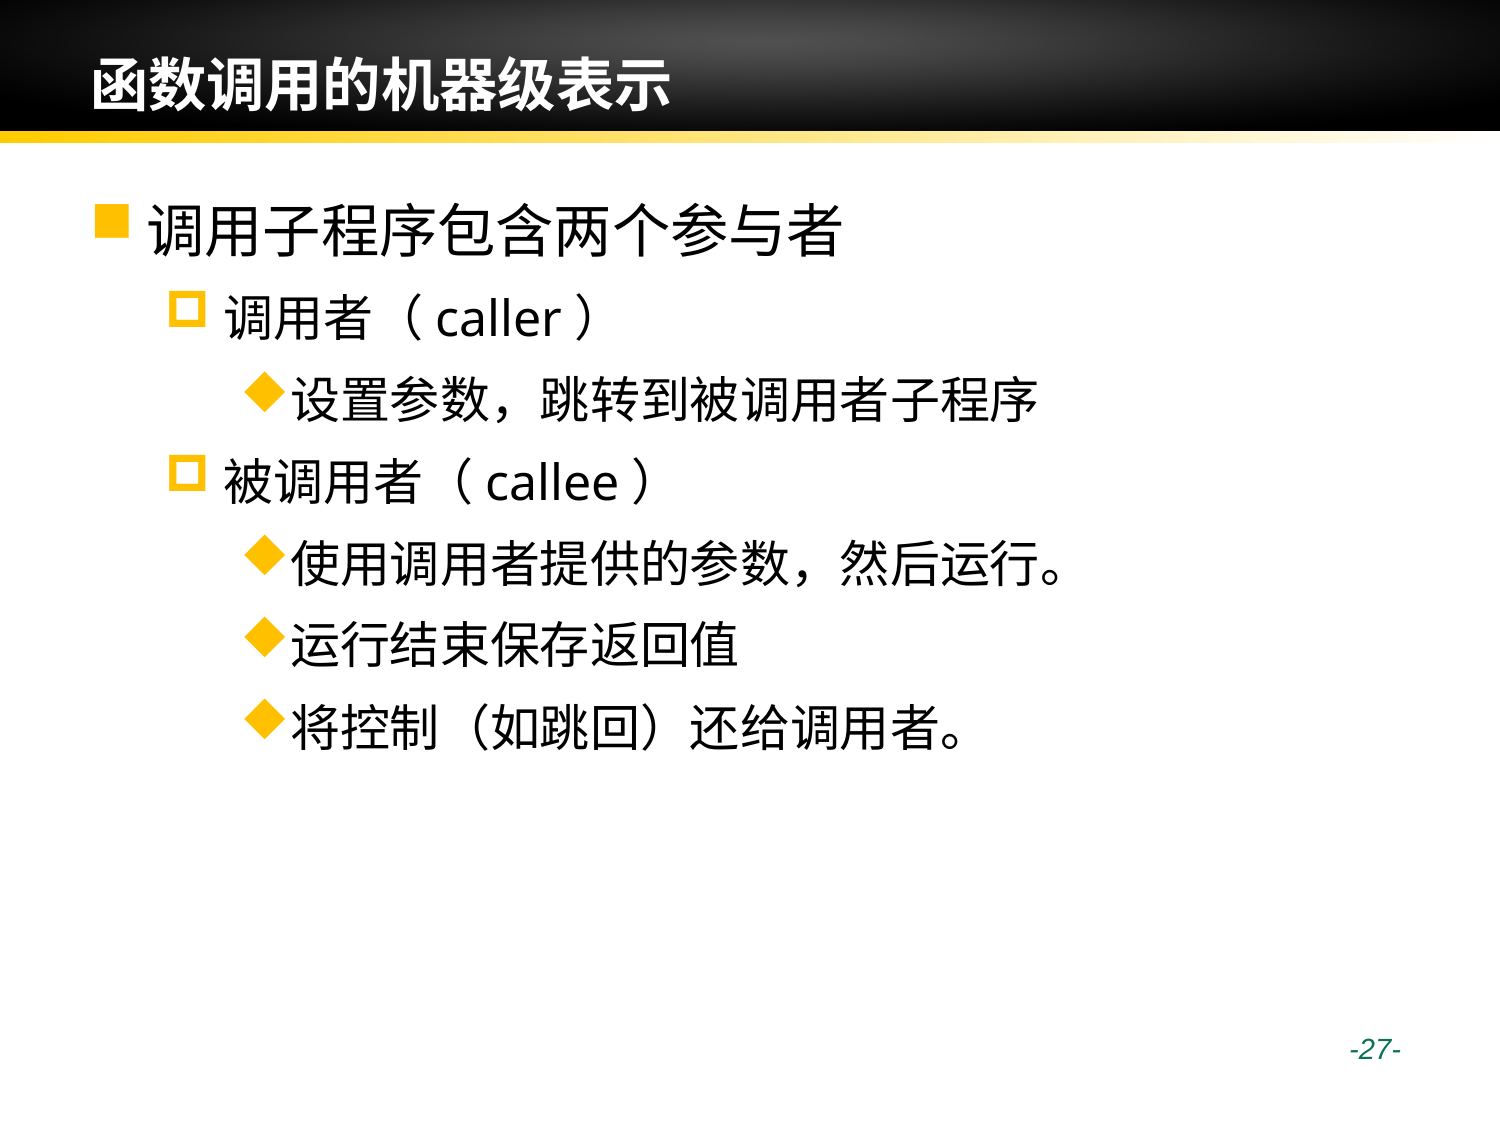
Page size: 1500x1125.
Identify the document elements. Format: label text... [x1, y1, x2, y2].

table_cell 12 [738, 131, 744, 143]
table_header 0 [650, 131, 655, 143]
list 调用子程序包含两个参与者 调用者（caller） 设置参数，跳转到被调用者子程序 被调用者（callee） 使用调用者提供的参数，然后运行。 运行结束保存返回值 将控制（如跳回）还给调用者。 [75, 172, 1424, 1000]
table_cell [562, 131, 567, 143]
title 函数调用的机器级表示 [75, 35, 1425, 131]
picture [0, 0, 1500, 131]
slide_number -27- [1257, 1023, 1425, 1102]
